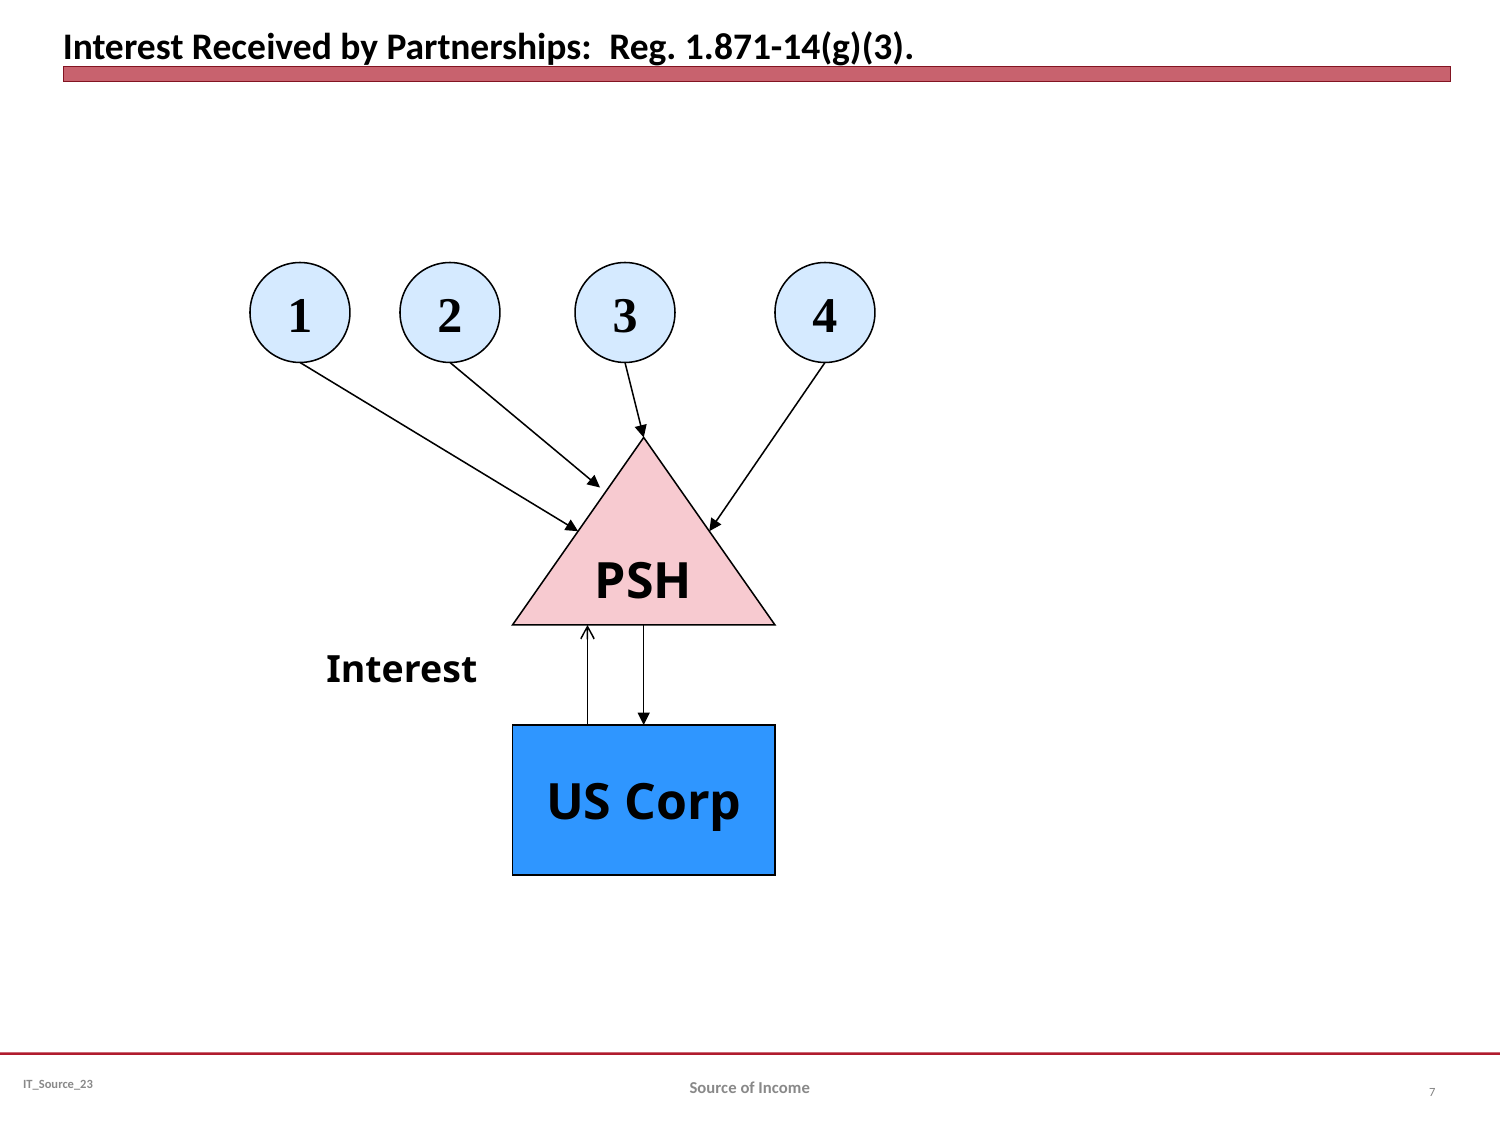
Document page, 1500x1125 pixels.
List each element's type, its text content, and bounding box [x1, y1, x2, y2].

text_box [582, 472, 601, 488]
text_box 1 [249, 262, 350, 363]
slide_number 7 [1375, 1061, 1451, 1122]
text_box 4 [774, 262, 875, 363]
footer Source of Income [512, 1056, 988, 1117]
text_box Interest [311, 637, 493, 698]
text_box PSH [512, 442, 775, 625]
text_box US Corp [512, 724, 775, 875]
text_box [624, 362, 644, 438]
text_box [299, 362, 579, 532]
title Interest Received by Partnerships: Reg. 1.871-14(g)(3). [62, 6, 1451, 67]
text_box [709, 362, 826, 532]
text_box 3 [575, 262, 676, 363]
text_box 2 [399, 262, 500, 360]
list [63, 87, 1451, 1041]
